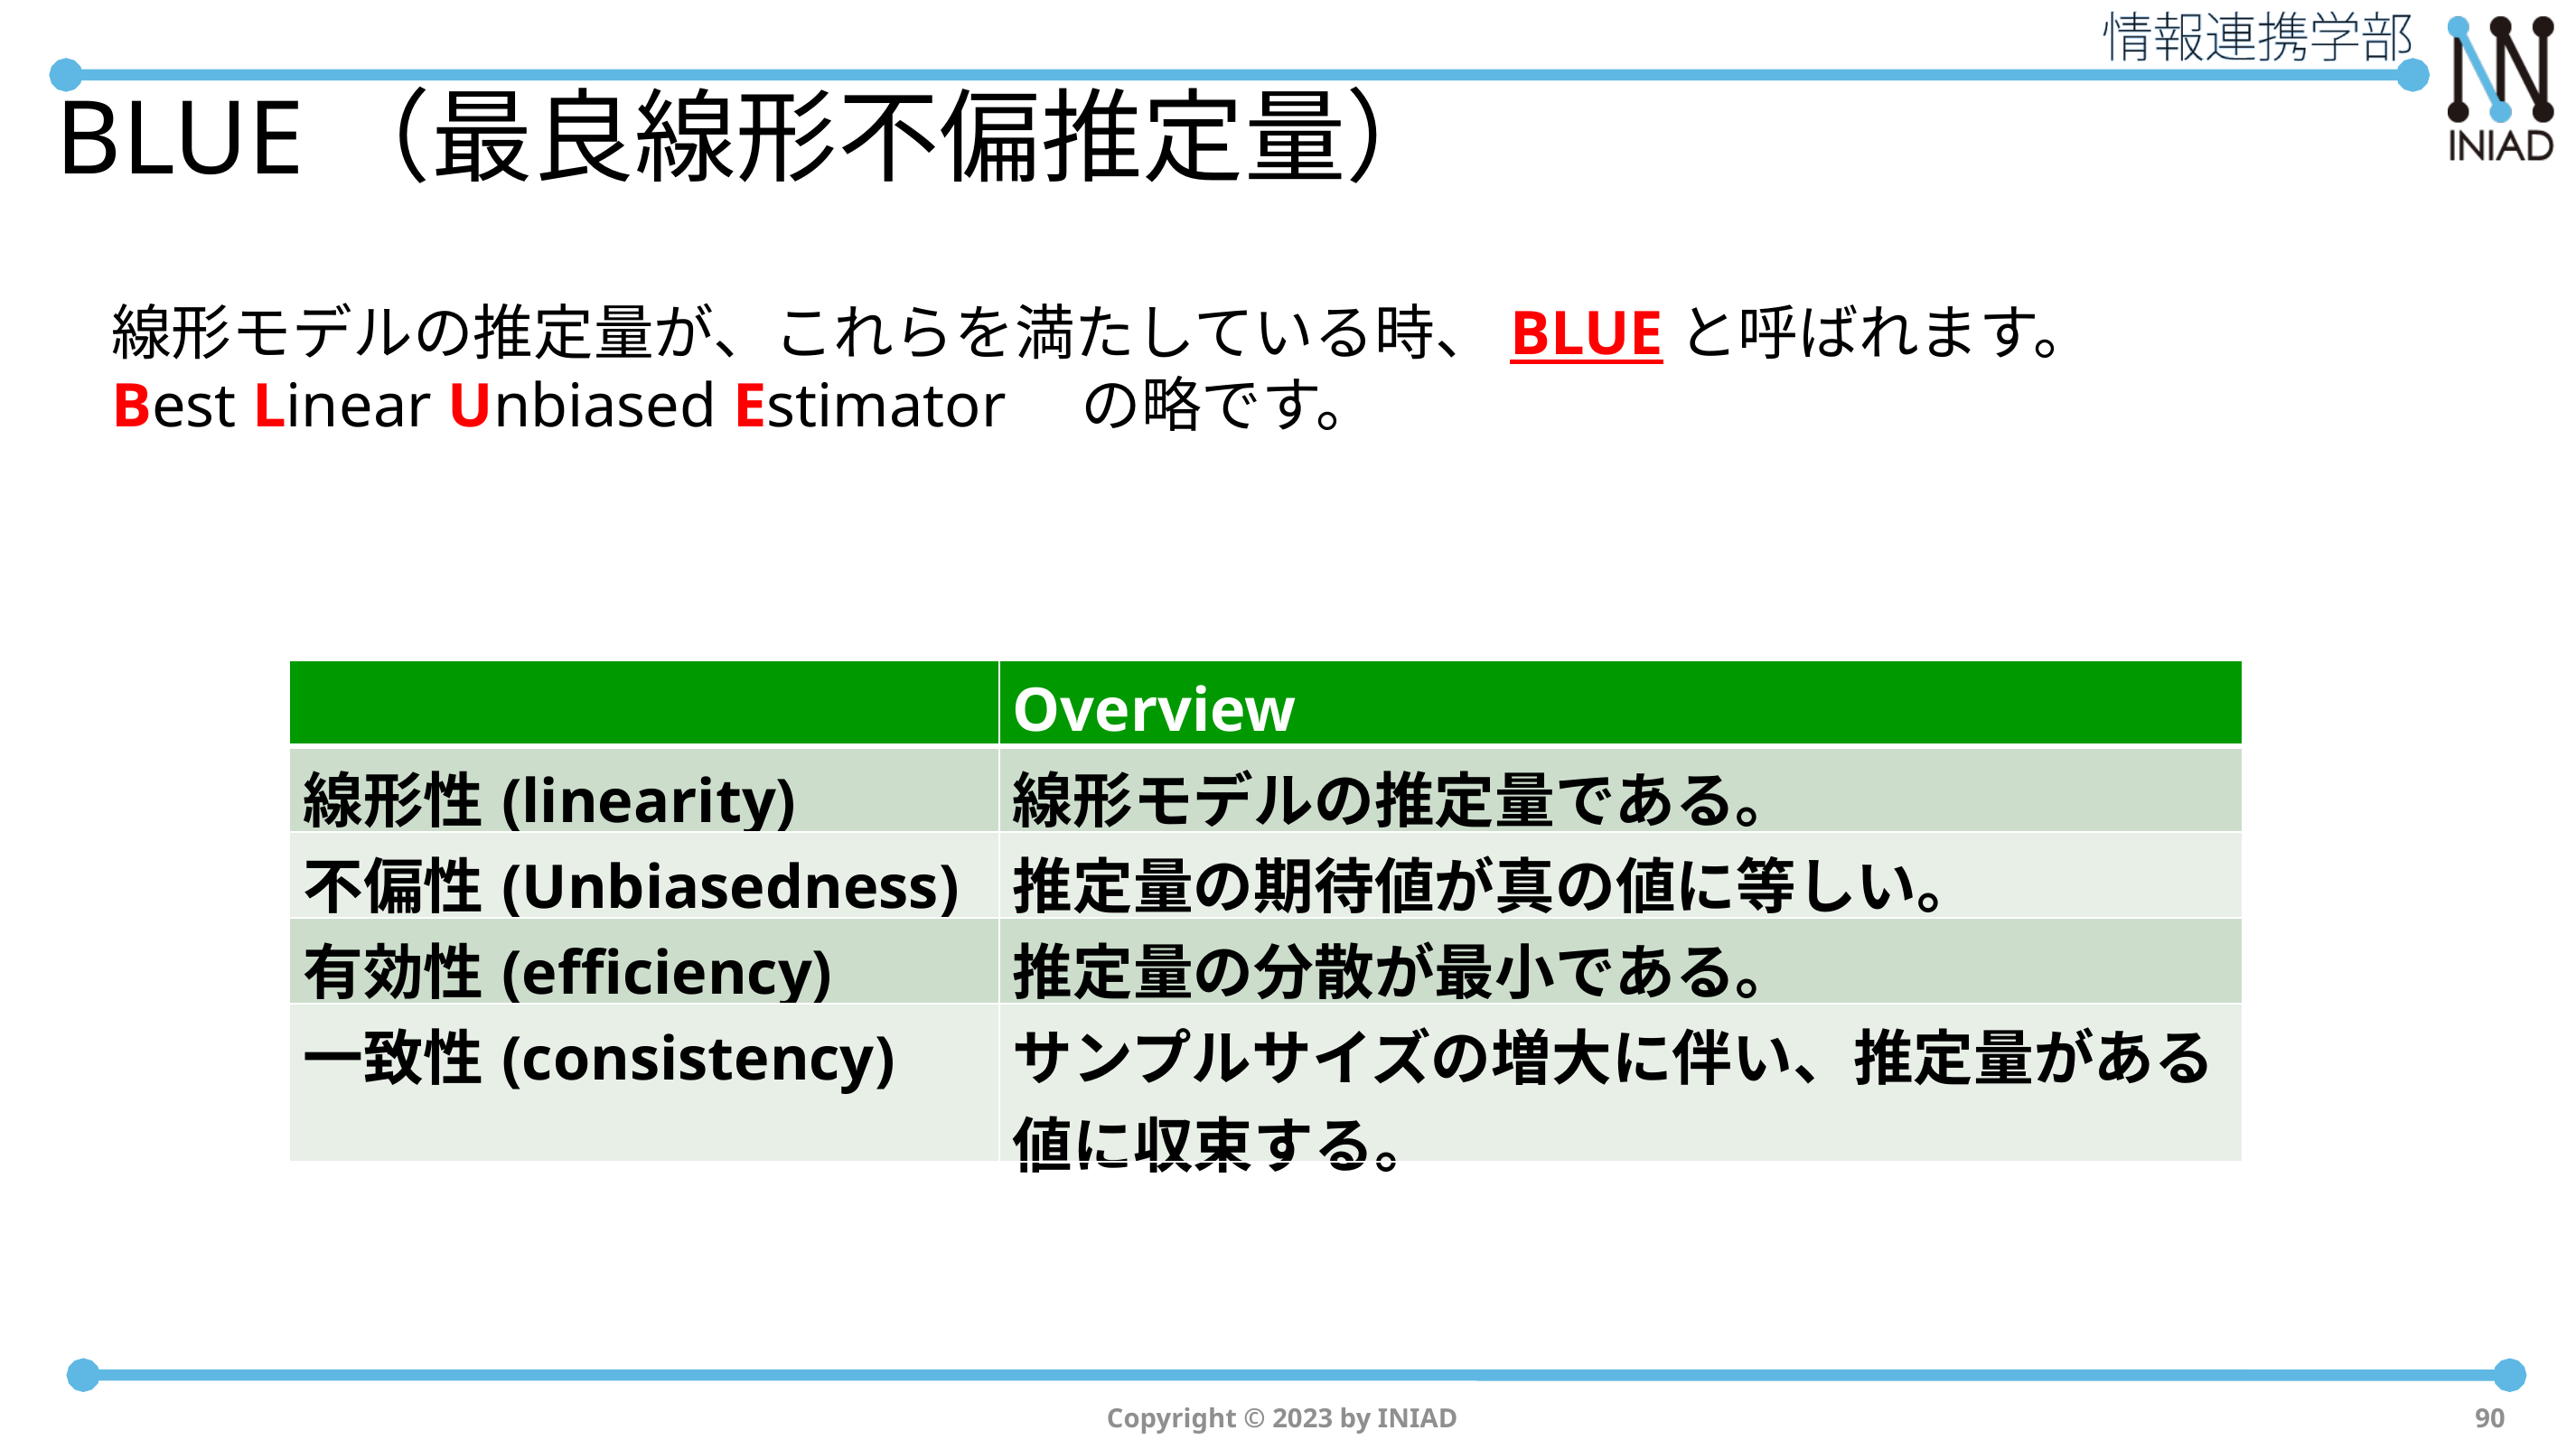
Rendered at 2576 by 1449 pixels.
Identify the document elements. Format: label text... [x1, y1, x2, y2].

table_cell 推定量の分散が最小である。 [1000, 919, 2242, 1003]
table_cell 線形モデルの推定量である。 [1000, 749, 2242, 831]
table_cell 有効性(efficiency) [290, 919, 998, 1003]
table_cell 一致性(consistency) [290, 1005, 998, 1161]
footer Copyright © 2023 by INIAD [59, 1374, 2506, 1445]
text_box 線形モデルの推定量が、これらを満たしている時、BLUEと呼ばれます。 Best Linear Unbiased Estimator の略です。 [98, 287, 2378, 446]
table_cell 線形性(linearity) [290, 749, 998, 831]
table_cell 推定量の期待値が真の値に等しい。 [1000, 833, 2242, 917]
table_header Overview [1000, 661, 2242, 743]
slide_number 90 [2376, 1376, 2519, 1445]
picture [2448, 12, 2555, 170]
title BLUE（最良線形不偏推定量） [55, 71, 2413, 282]
table_cell サンプルサイズの増大に伴い、推定量がある値に収束する。 [1000, 1005, 2242, 1161]
table_header [290, 661, 998, 743]
table_cell 不偏性(Unbiasedness) [290, 833, 998, 917]
